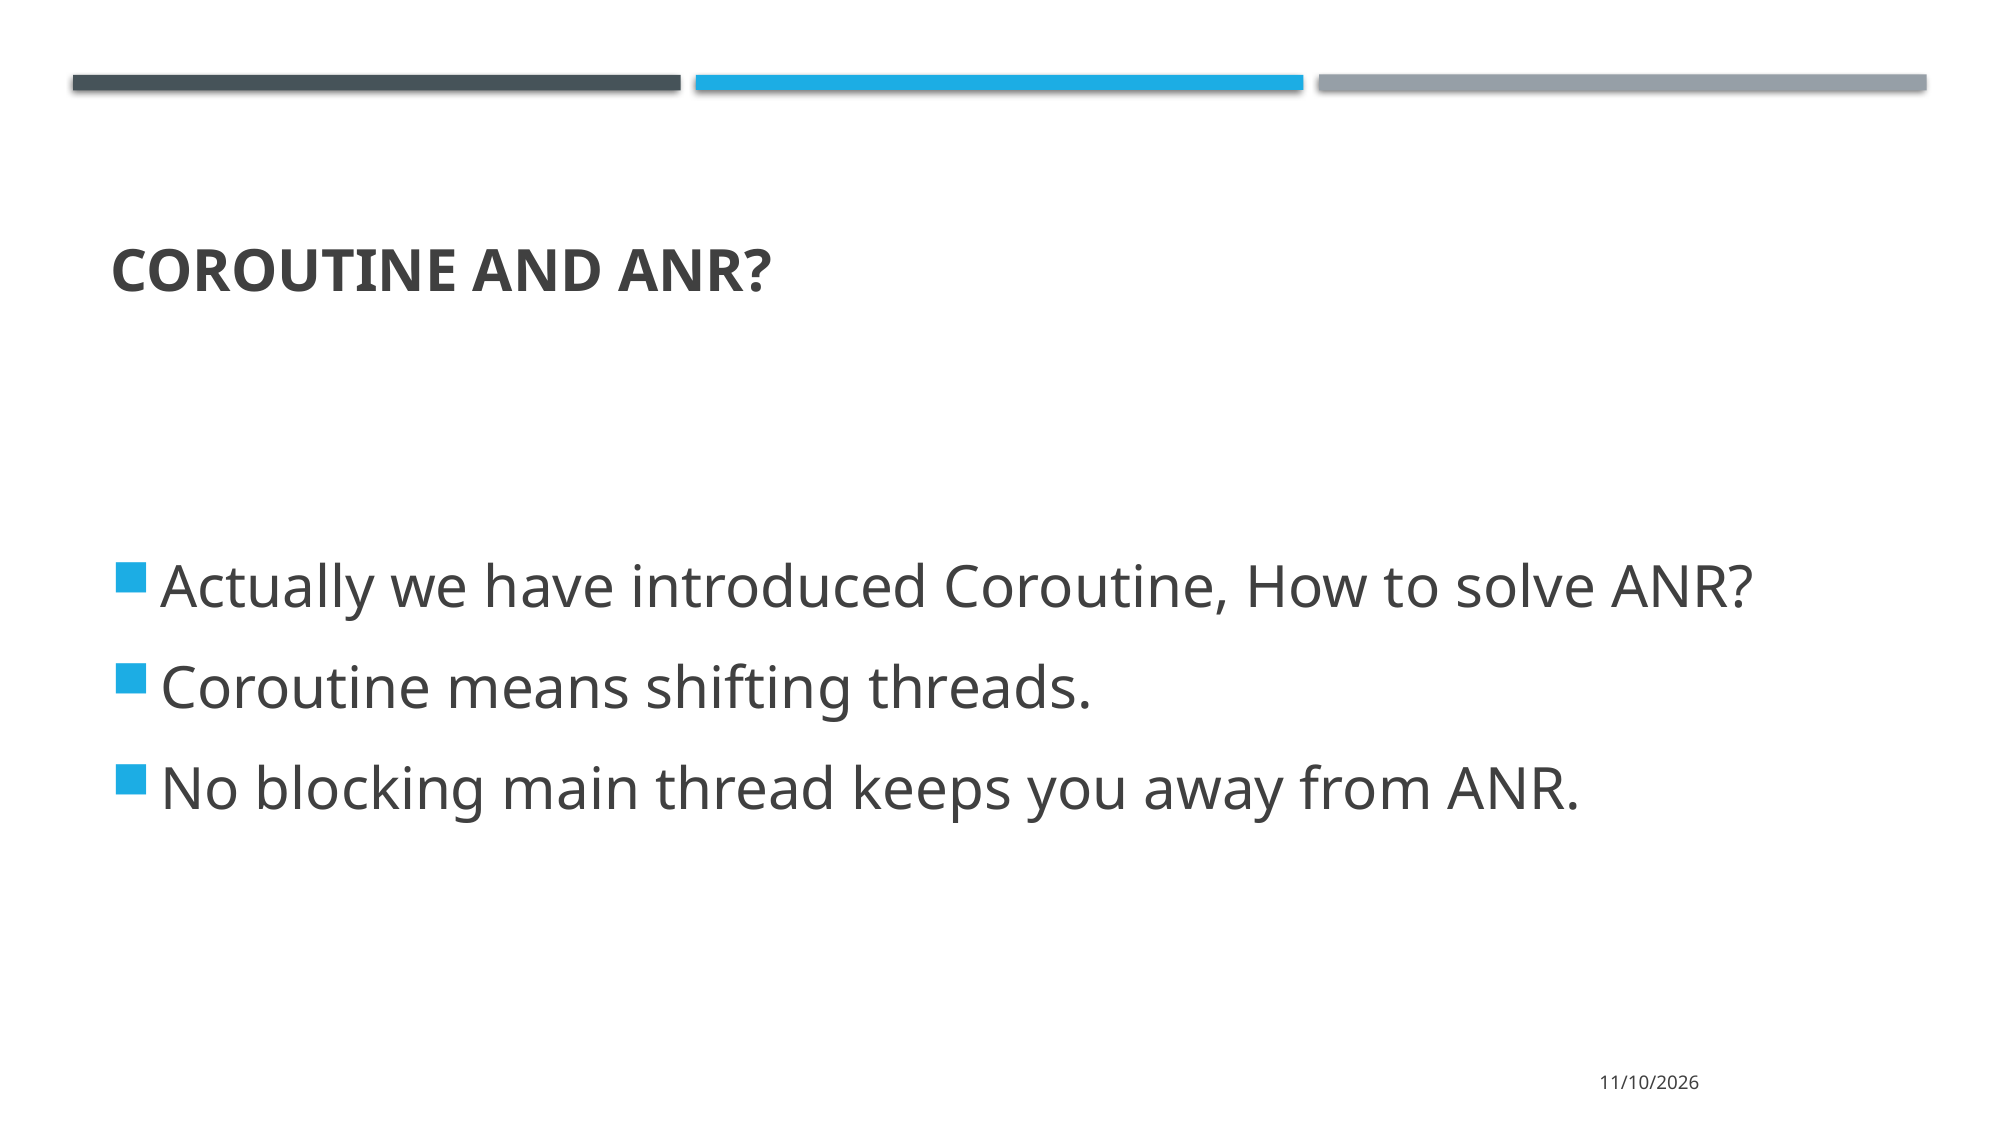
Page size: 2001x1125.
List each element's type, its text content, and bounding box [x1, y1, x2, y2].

list Actually we have introduced Coroutine, How to solve ANR? Coroutine means shifting threads. No blocking main thread keeps you away from ANR. [95, 383, 1905, 981]
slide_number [1247, 1053, 1715, 1114]
title Coroutine and ANR? [95, 115, 1905, 311]
